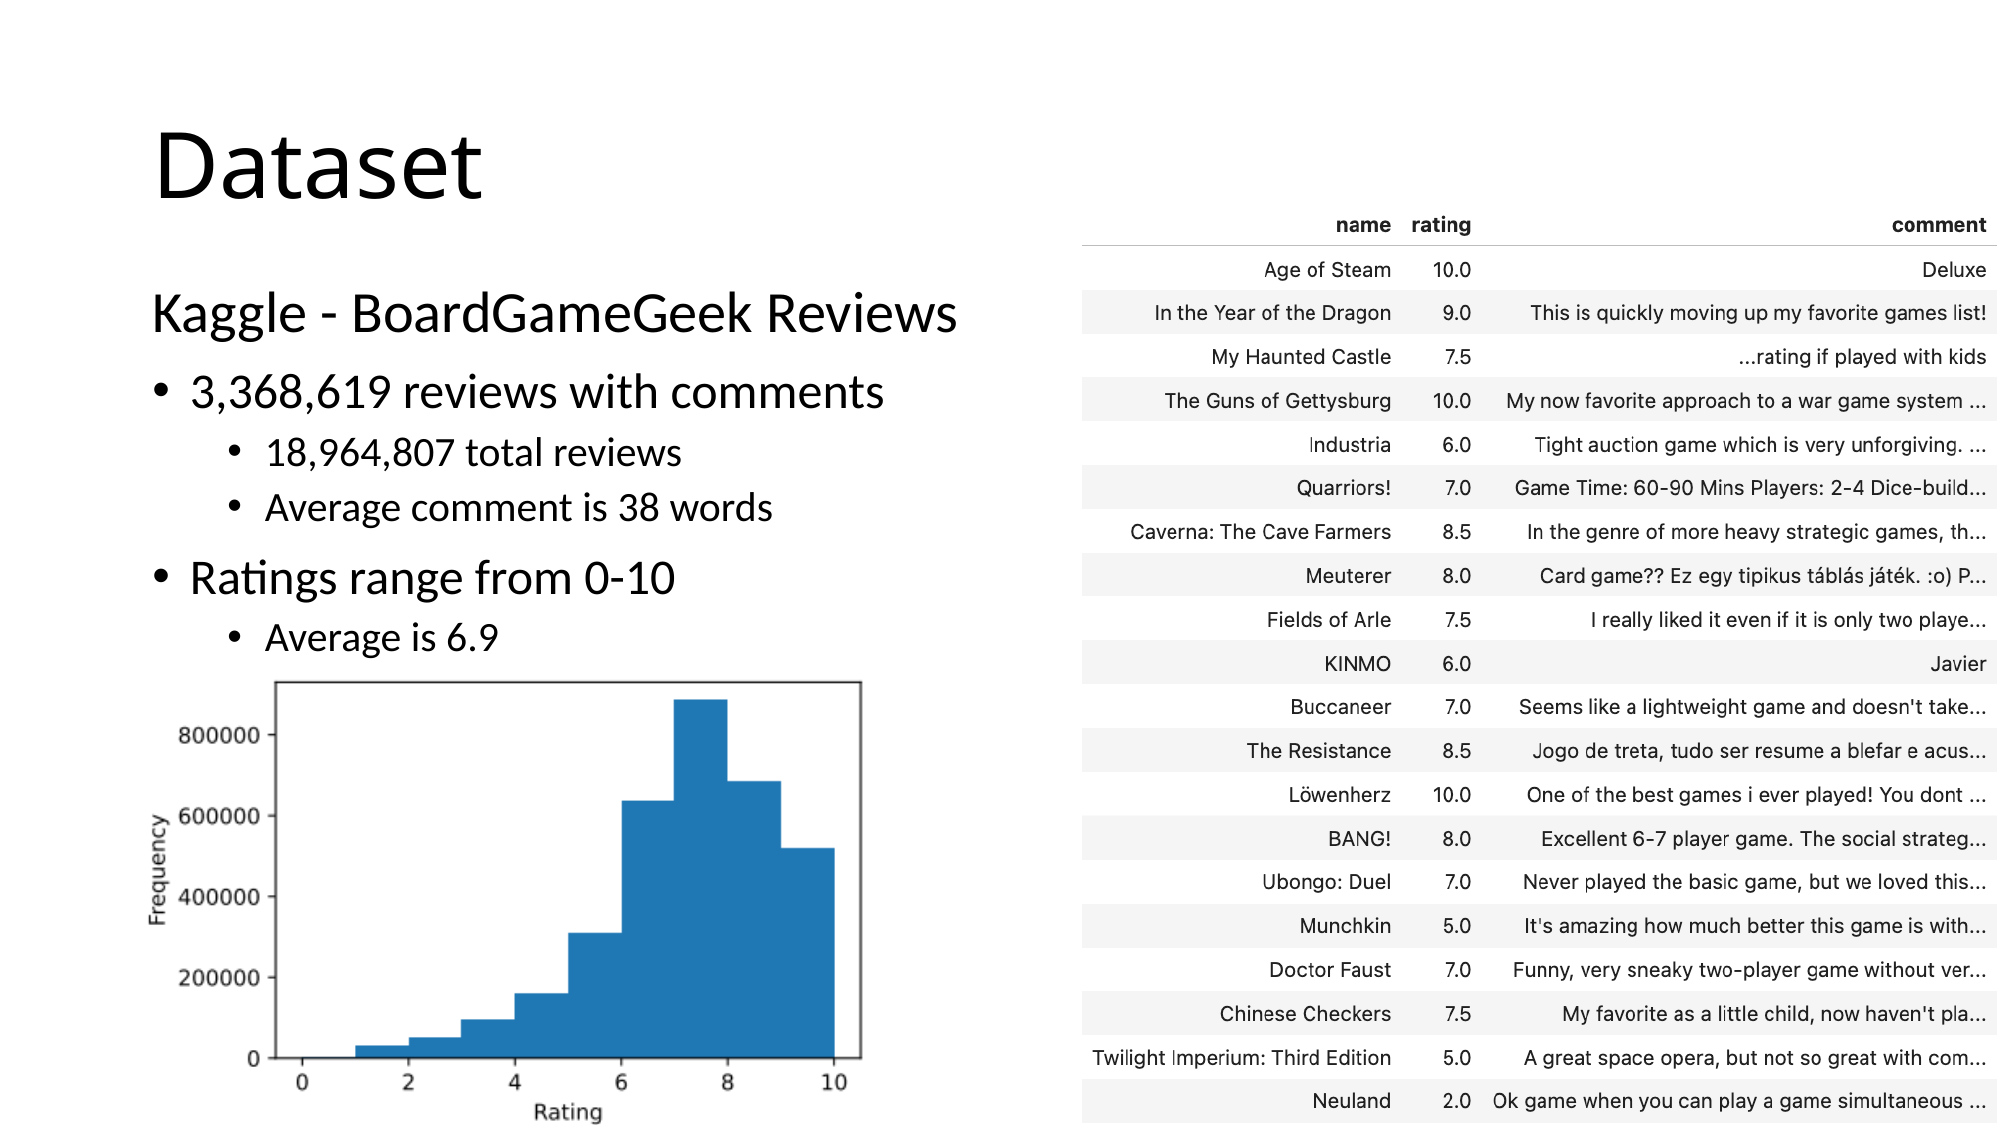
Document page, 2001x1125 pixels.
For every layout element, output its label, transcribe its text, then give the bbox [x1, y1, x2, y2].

title Dataset [137, 59, 1863, 274]
picture [1082, 198, 2000, 1125]
picture [120, 659, 897, 1125]
list Kaggle - BoardGameGeek Reviews 3,368,619 reviews with comments 18,964,807 total reviews Average comment is 38 words Ratings range from 0-10 Average is 6.9 [137, 274, 1082, 989]
